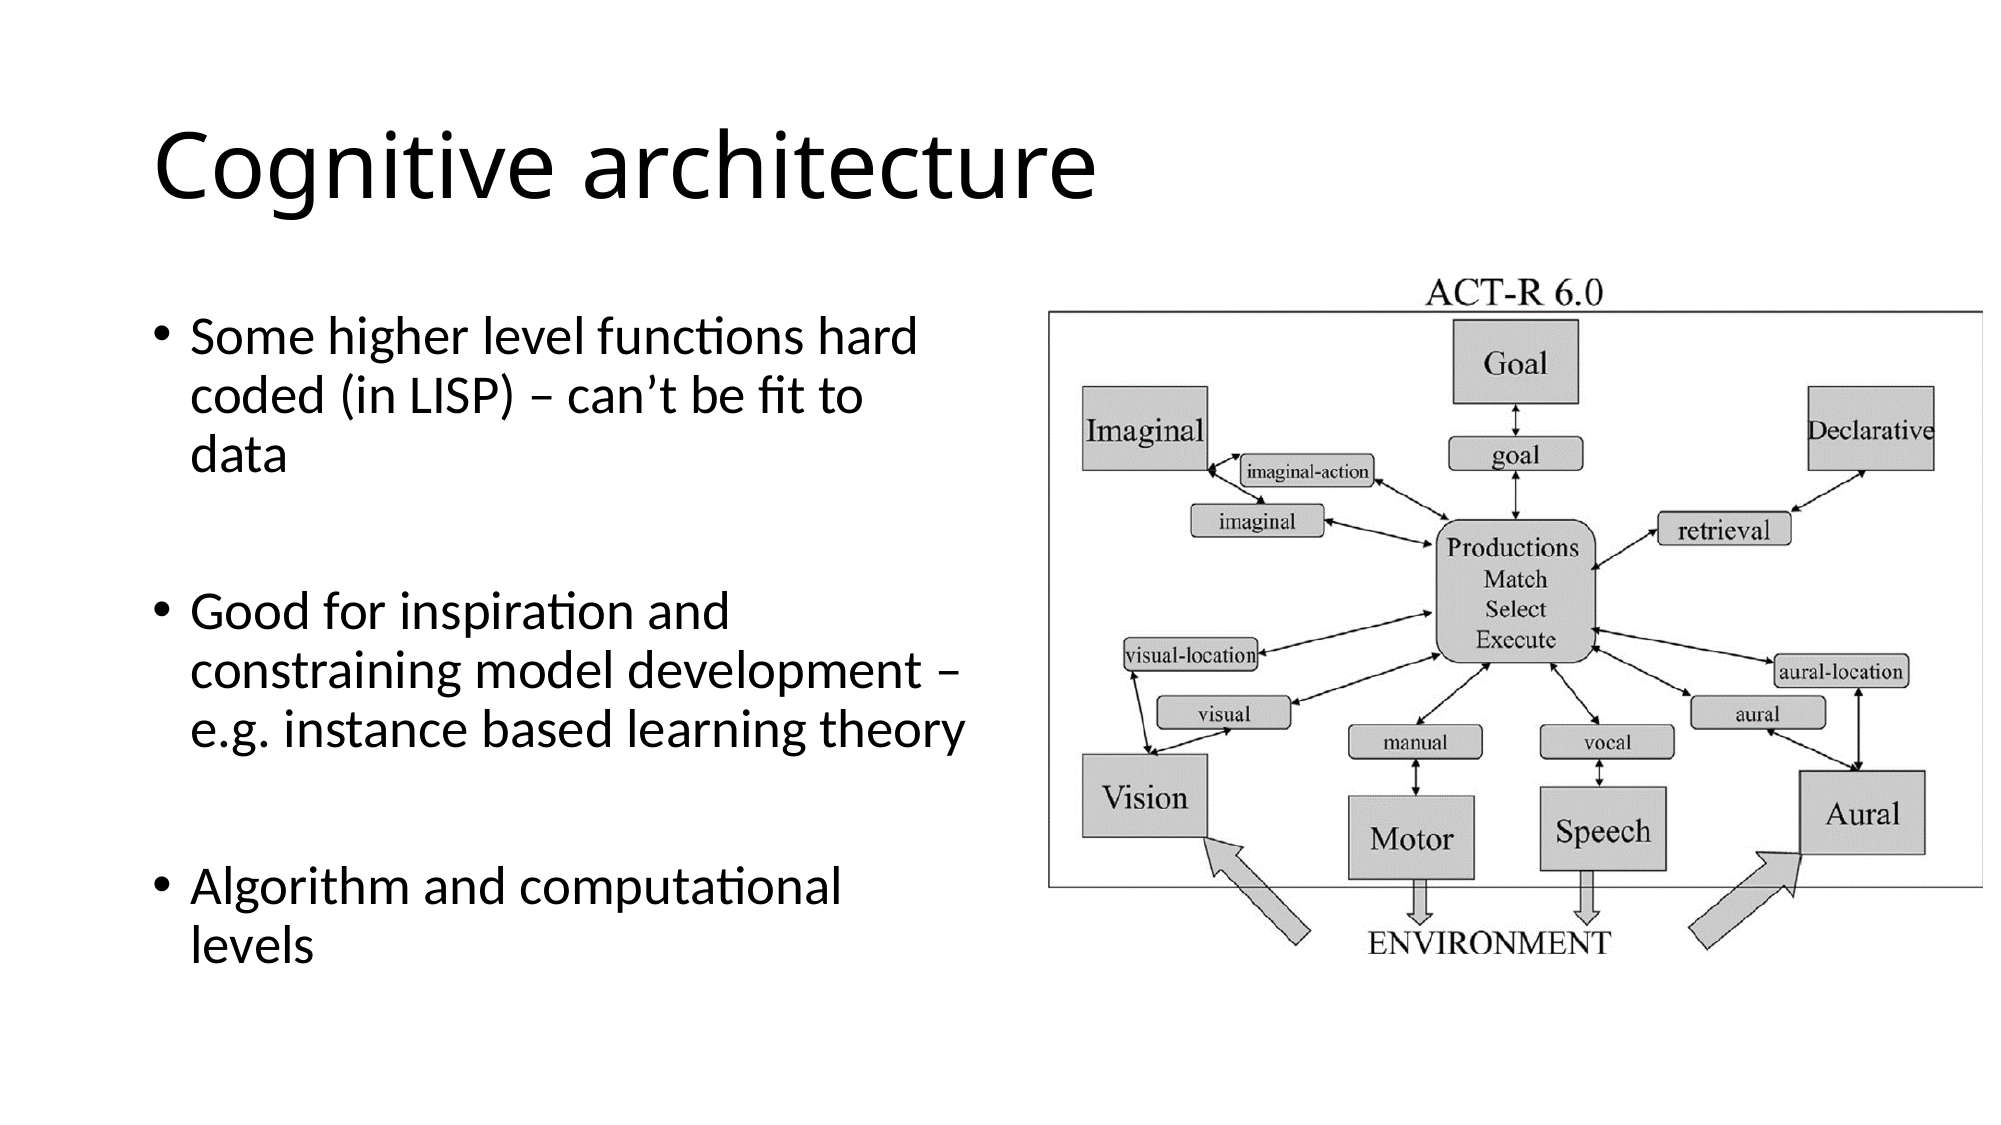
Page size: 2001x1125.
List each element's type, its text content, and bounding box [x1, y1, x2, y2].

picture [1048, 277, 1983, 954]
list Some higher level functions hard coded (in LISP) – can’t be fit to data Good for inspiration and constraining model development – e.g. instance based learning theory Algorithm and computational levels [137, 299, 988, 1014]
title Cognitive architecture [137, 59, 1863, 278]
